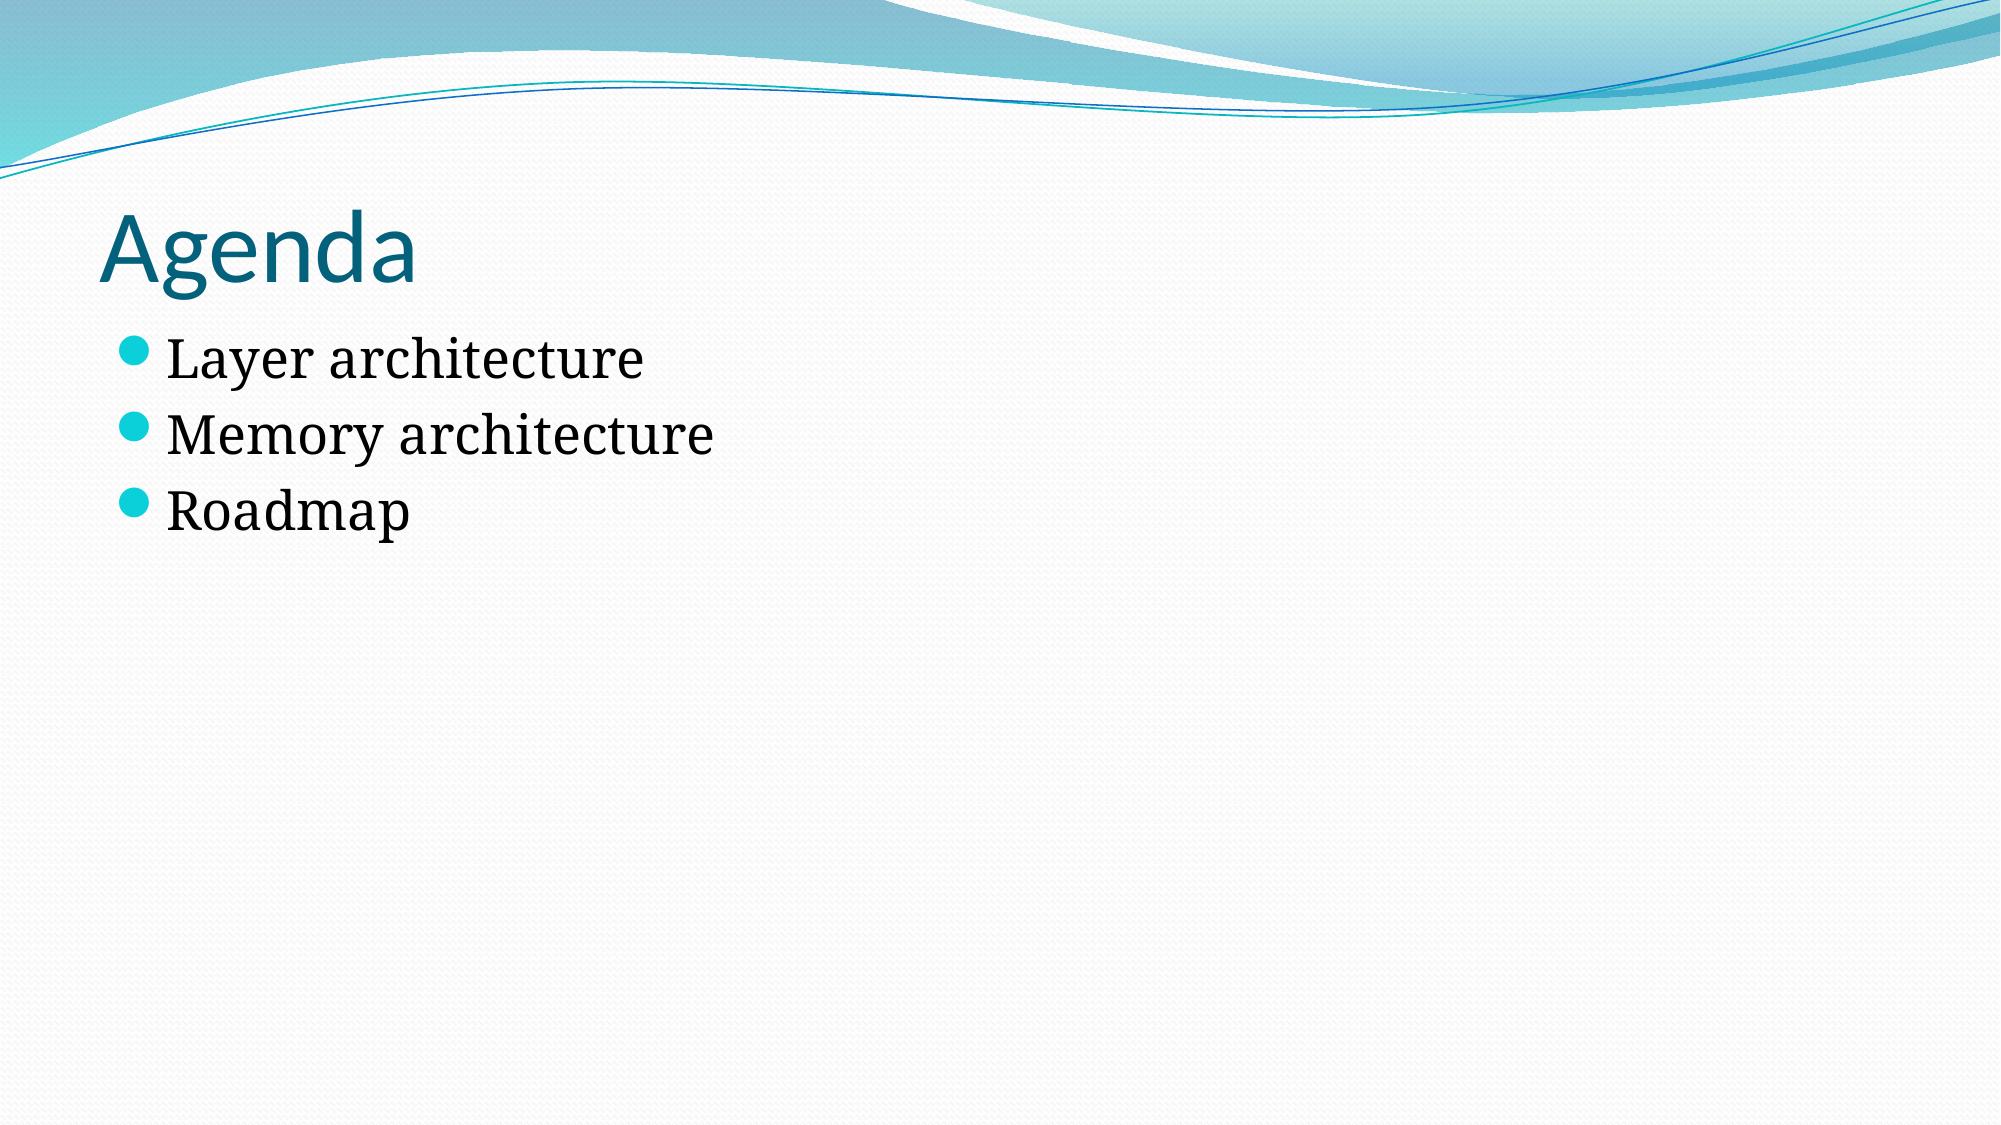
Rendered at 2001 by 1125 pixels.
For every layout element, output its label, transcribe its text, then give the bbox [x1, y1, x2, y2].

list Layer architecture Memory architecture Roadmap [99, 317, 1900, 1038]
title Agenda [99, 115, 1900, 303]
